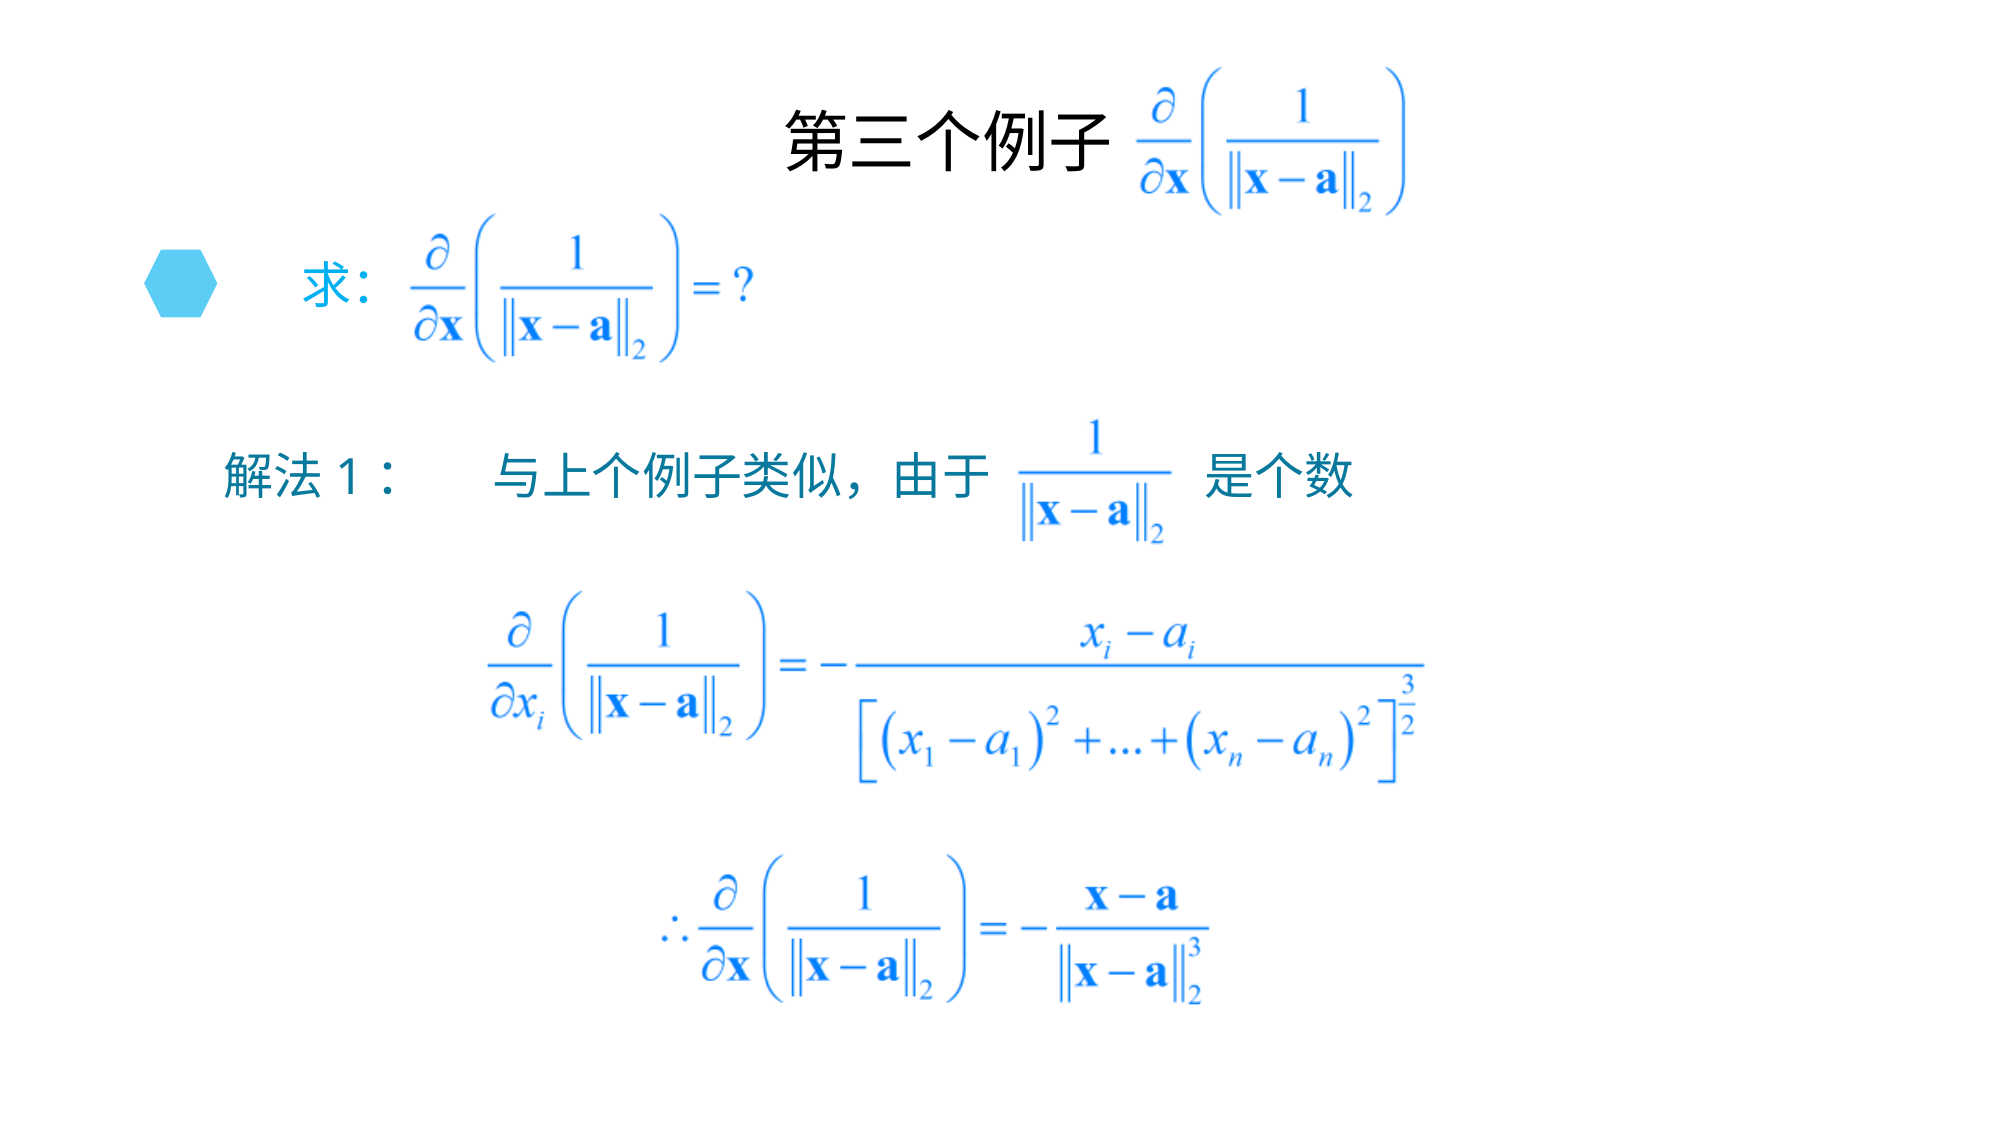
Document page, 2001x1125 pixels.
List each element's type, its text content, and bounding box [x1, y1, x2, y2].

text_box 是个数 [1190, 437, 1754, 512]
text_box 求： [286, 245, 393, 321]
picture [1109, 53, 1421, 229]
picture [645, 845, 1227, 1017]
picture [477, 585, 1439, 792]
text_box [142, 248, 219, 319]
picture [393, 198, 766, 369]
text_box 第三个例子 [477, 92, 1109, 188]
text_box 与上个例子类似，由于 [477, 437, 988, 512]
text_box 解法1： [208, 437, 446, 512]
picture [988, 395, 1190, 554]
